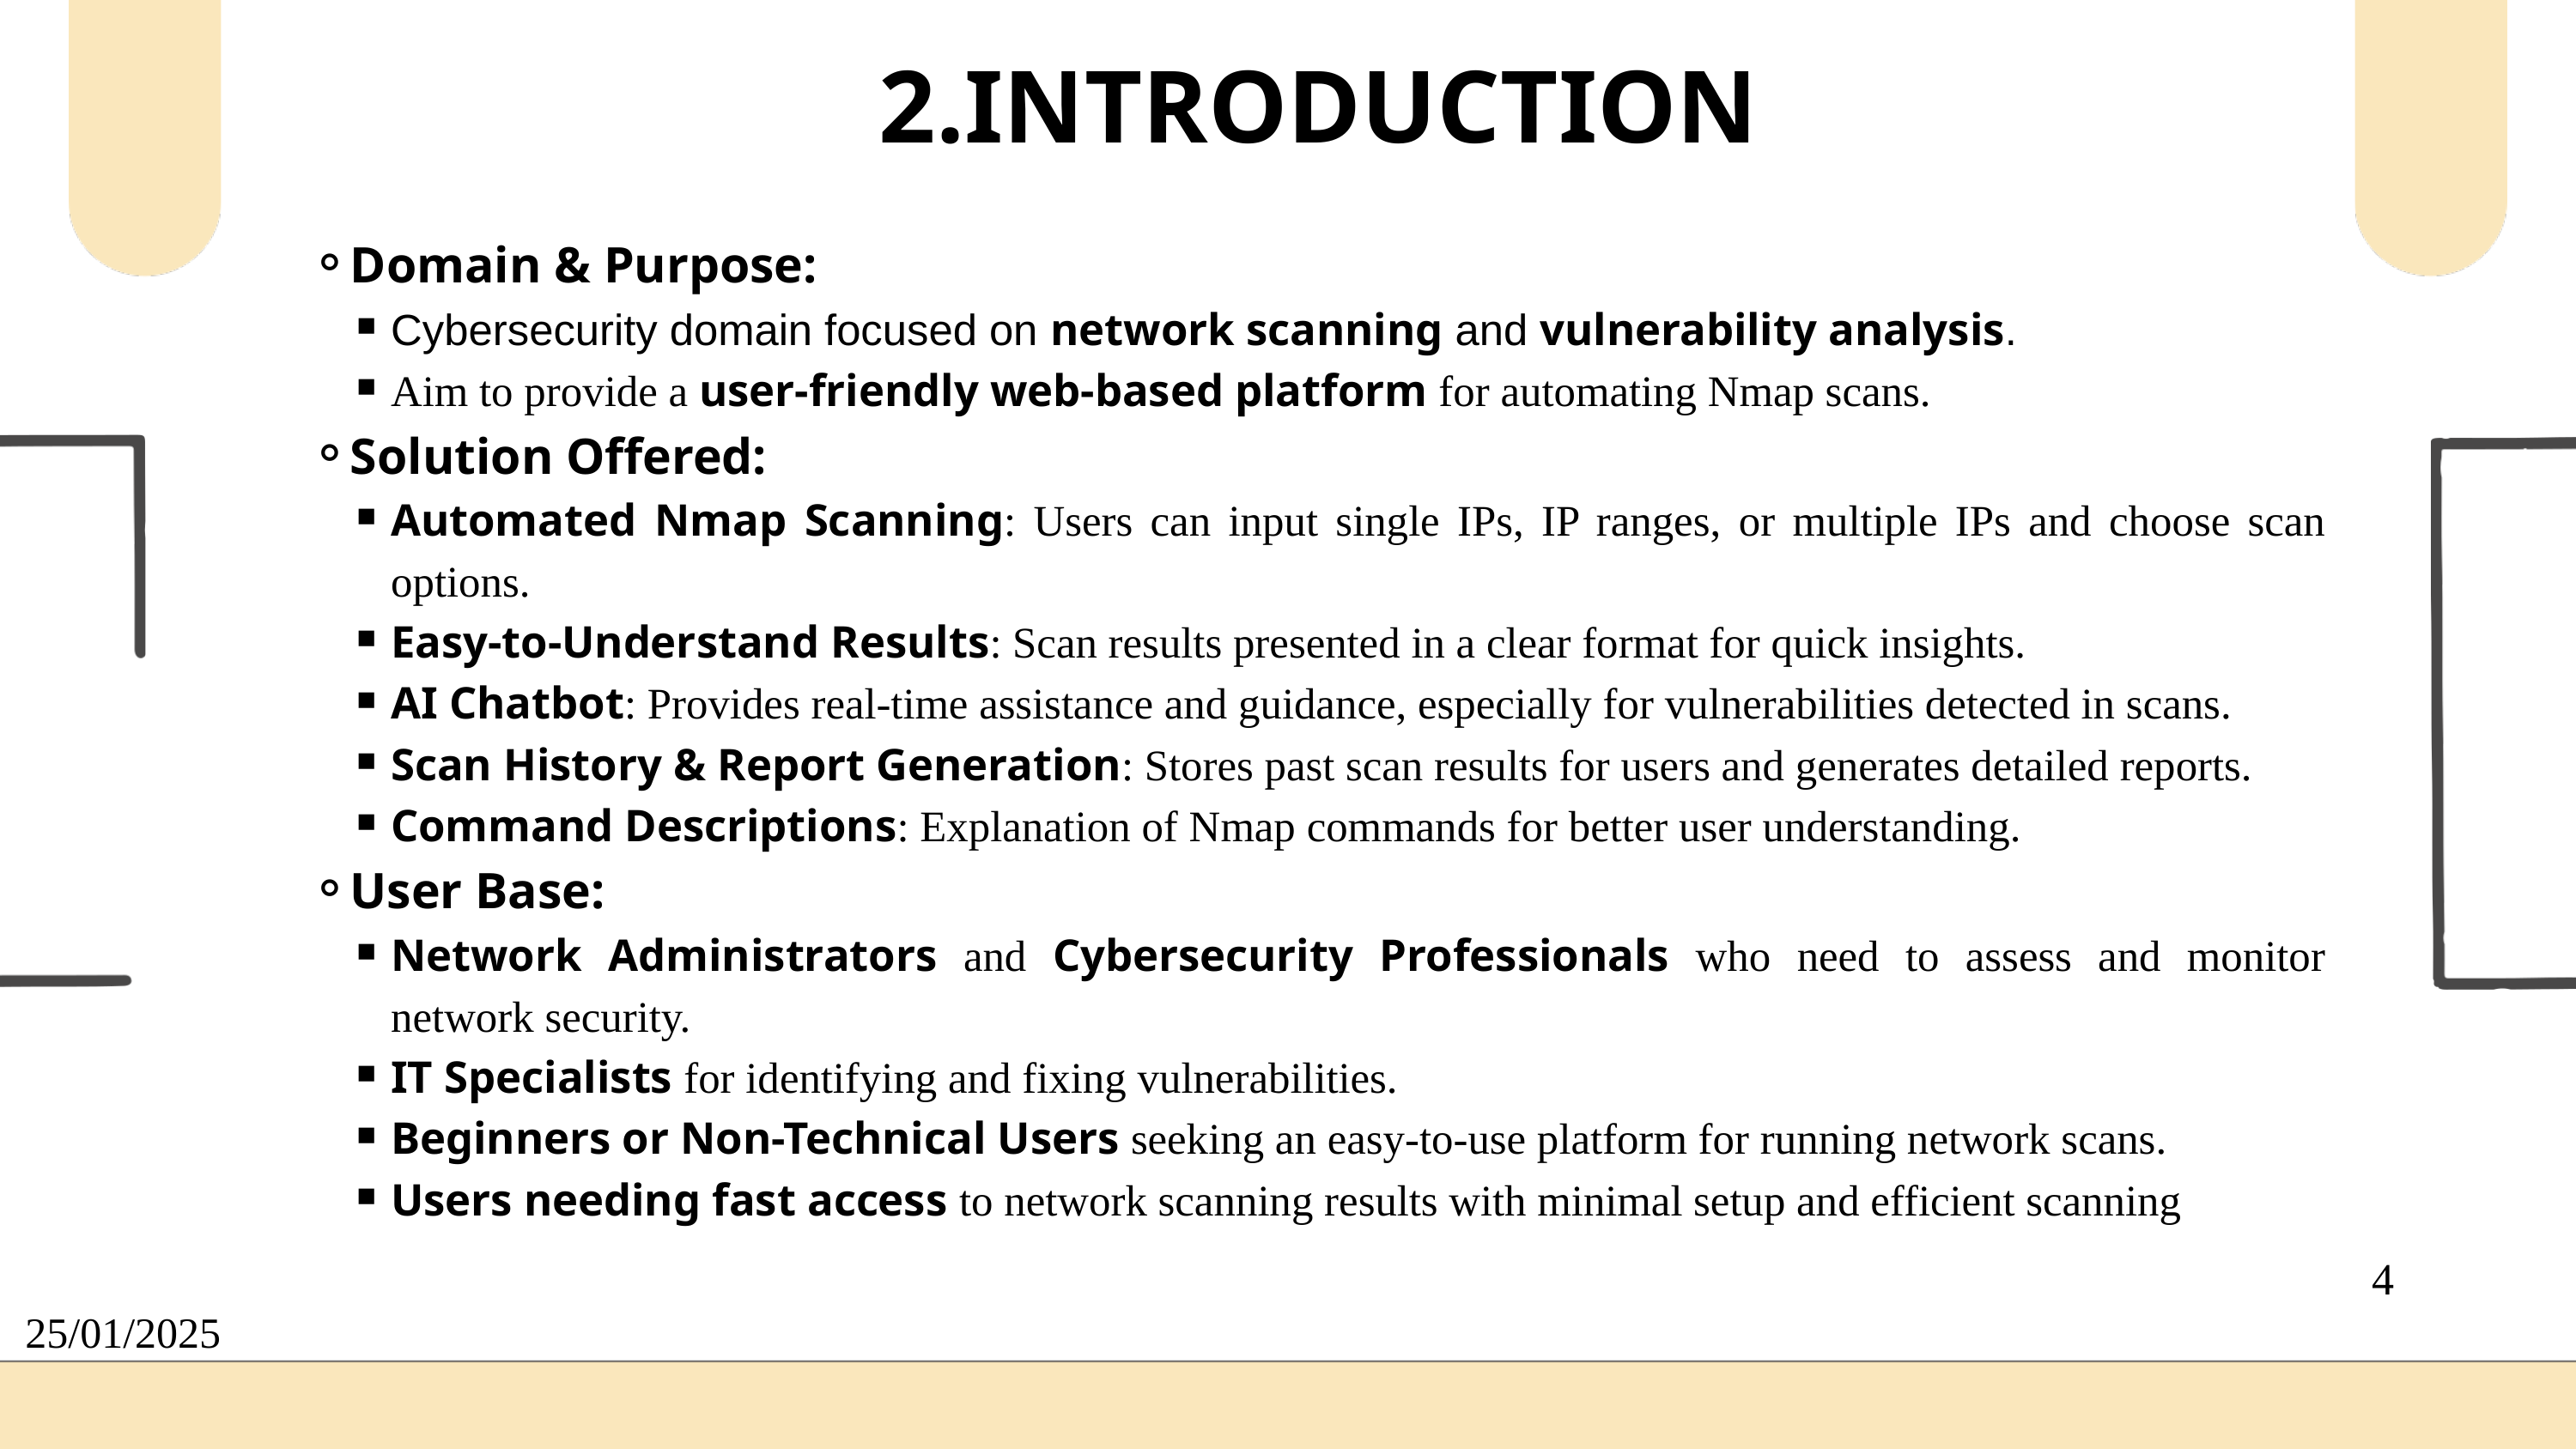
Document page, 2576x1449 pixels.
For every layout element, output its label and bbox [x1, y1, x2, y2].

text_box [250, 173, 2326, 1290]
text_box [2371, 1252, 2395, 1321]
text_box [2431, 434, 2576, 990]
text_box [841, 37, 1795, 173]
text_box [0, 434, 146, 990]
text_box [2354, 0, 2507, 277]
text_box [25, 1307, 222, 1371]
text_box [0, 1339, 2576, 1449]
text_box [69, 0, 222, 277]
